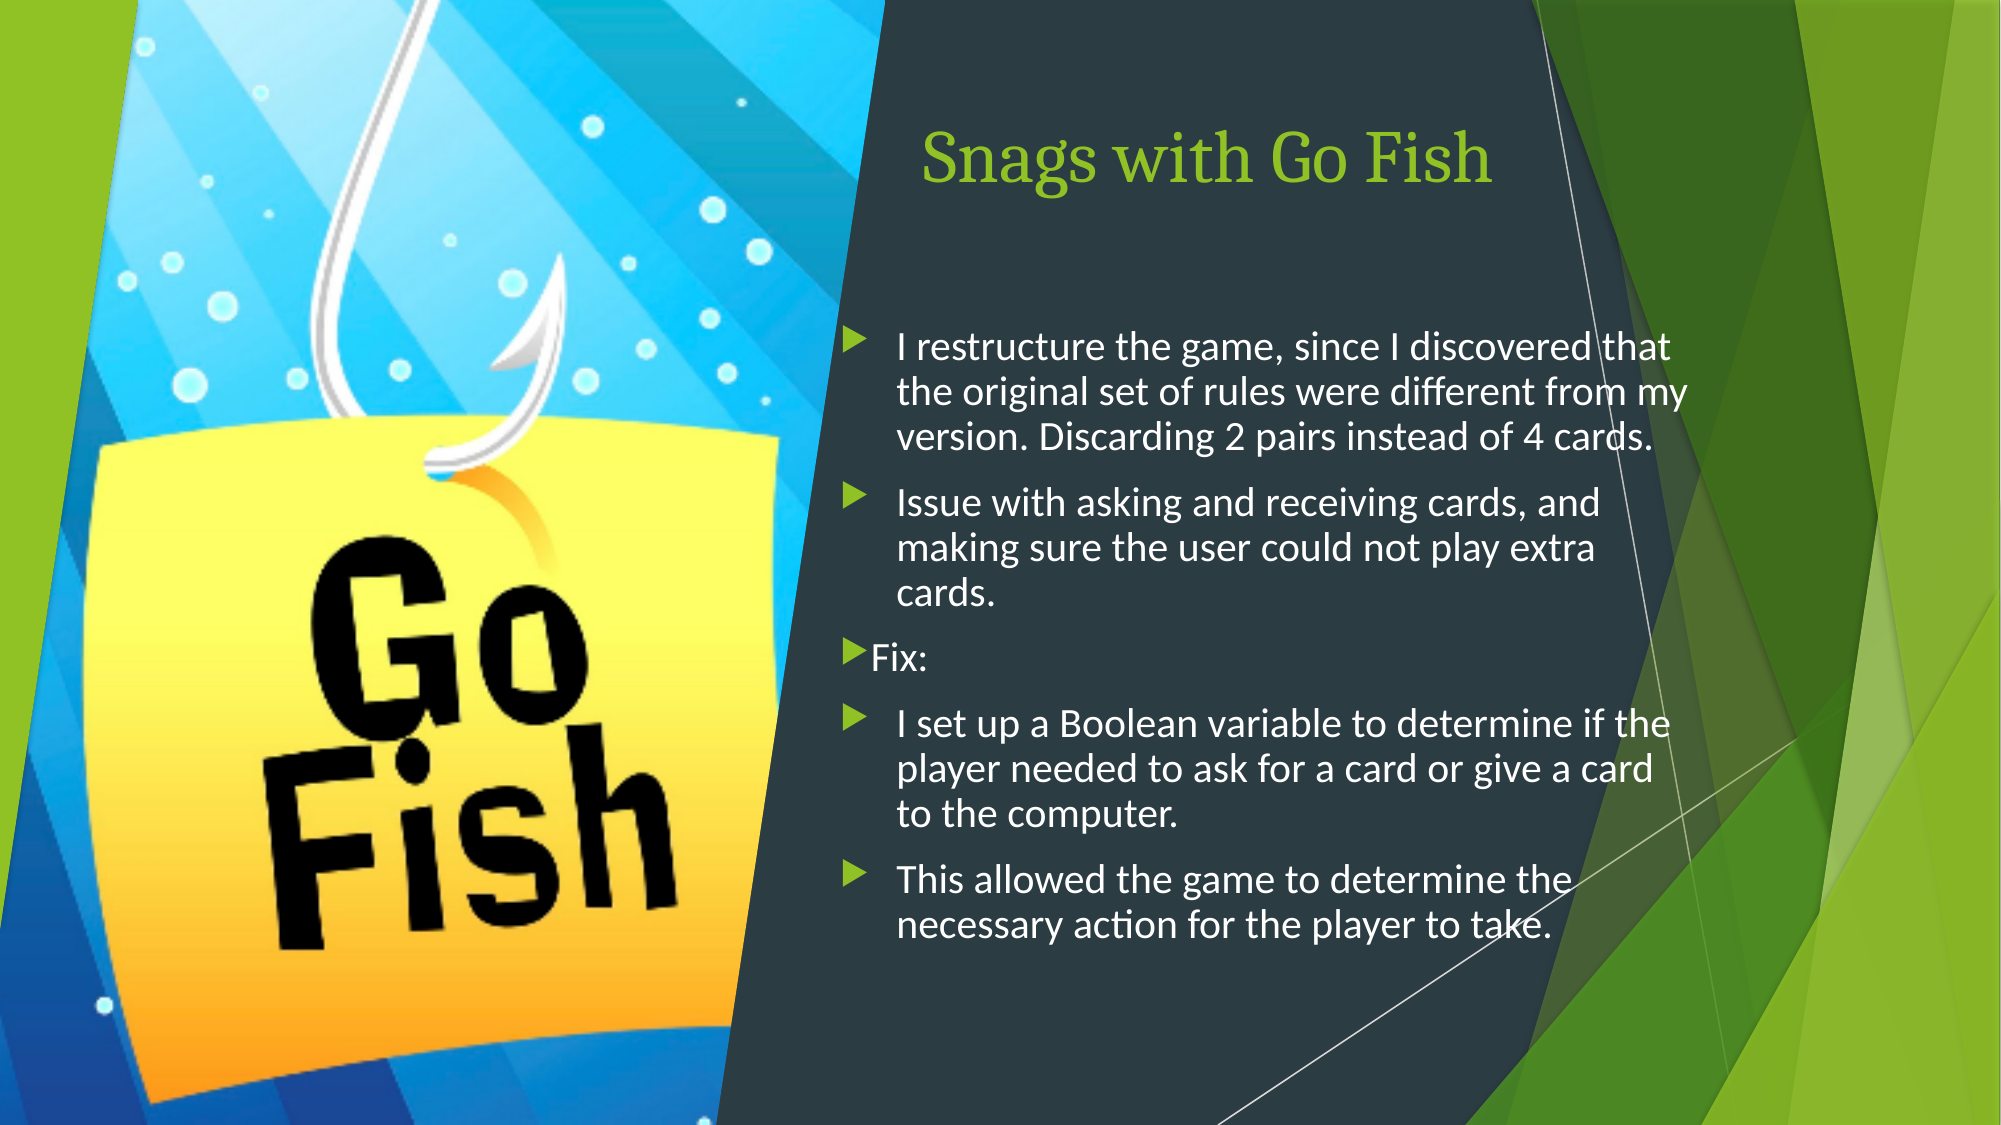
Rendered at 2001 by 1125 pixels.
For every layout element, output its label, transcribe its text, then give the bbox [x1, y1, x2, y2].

list I restructure the game, since I discovered that the original set of rules were different from my version. Discarding 2 pairs instead of 4 cards. Issue with asking and receiving cards, and making sure the user could not play extra cards. Fix: I set up a Boolean variable to determine if the player needed to ask for a card or give a card to the computer. This allowed the game to determine the necessary action for the player to take. [890, 316, 1710, 1025]
text_box Snags with Go Fish [908, 99, 1522, 316]
picture [0, 0, 886, 1125]
